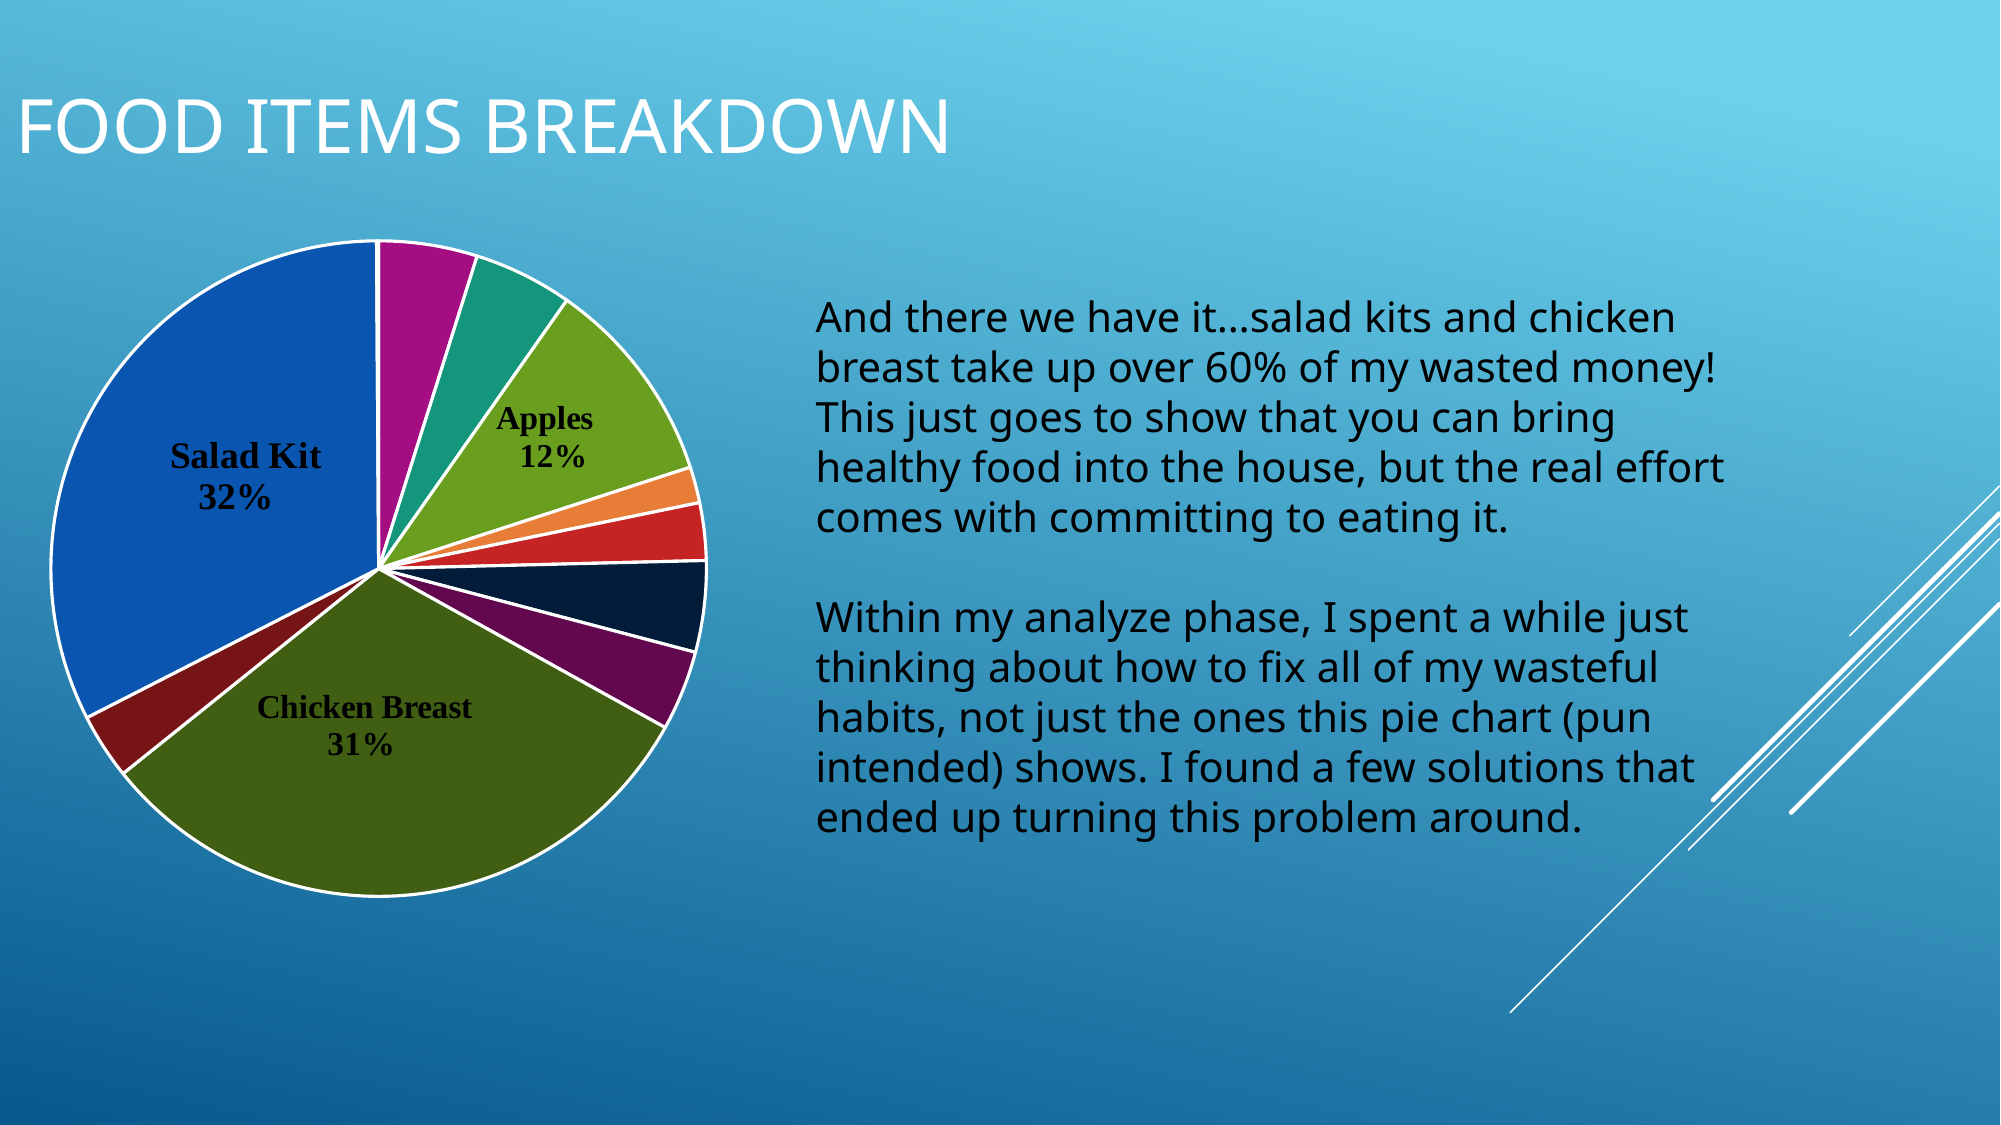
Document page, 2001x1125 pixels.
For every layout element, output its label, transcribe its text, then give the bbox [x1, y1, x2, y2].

chart [0, 226, 824, 911]
text_box And there we have it…salad kits and chicken breast take up over 60% of my wasted money! This just goes to show that you can bring healthy food into the house, but the real effort comes with committing to eating it. Within my analyze phase, I spent a while just thinking about how to fix all of my wasteful habits, not just the ones this pie chart (pun intended) shows. I found a few solutions that ended up turning this problem around. [824, 283, 1769, 849]
title Food items breakdown [0, 0, 1400, 248]
